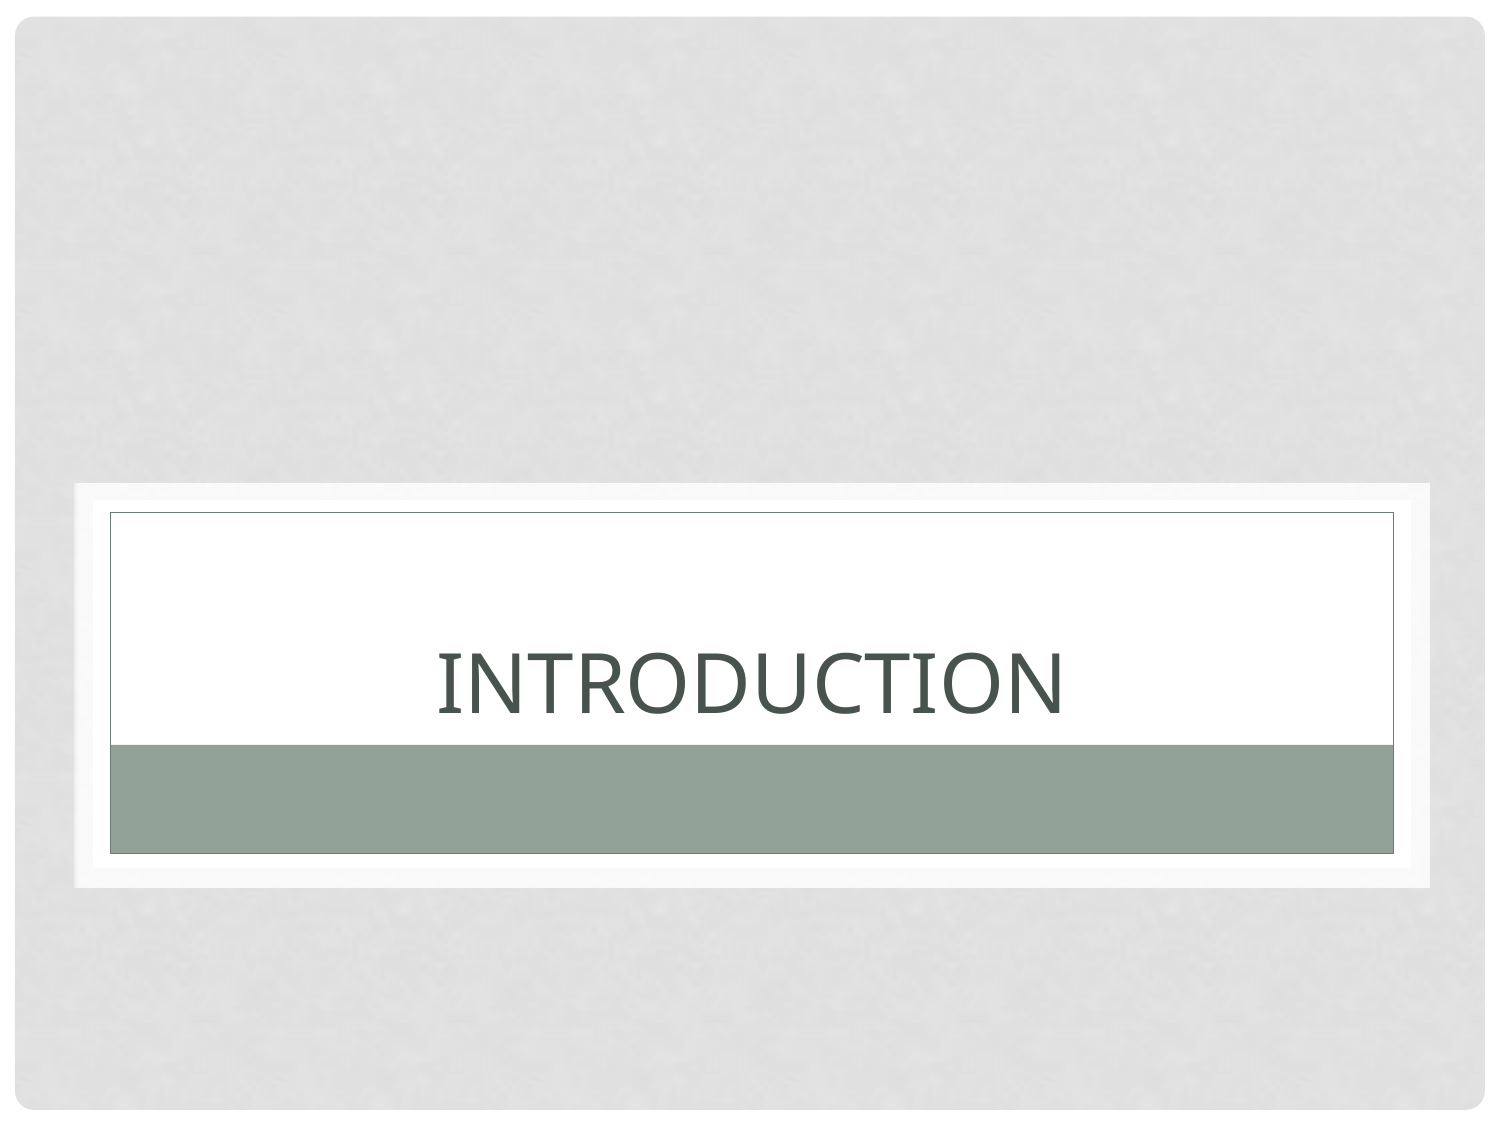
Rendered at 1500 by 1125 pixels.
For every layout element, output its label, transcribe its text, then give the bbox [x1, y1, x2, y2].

title introduction [120, 525, 1384, 738]
